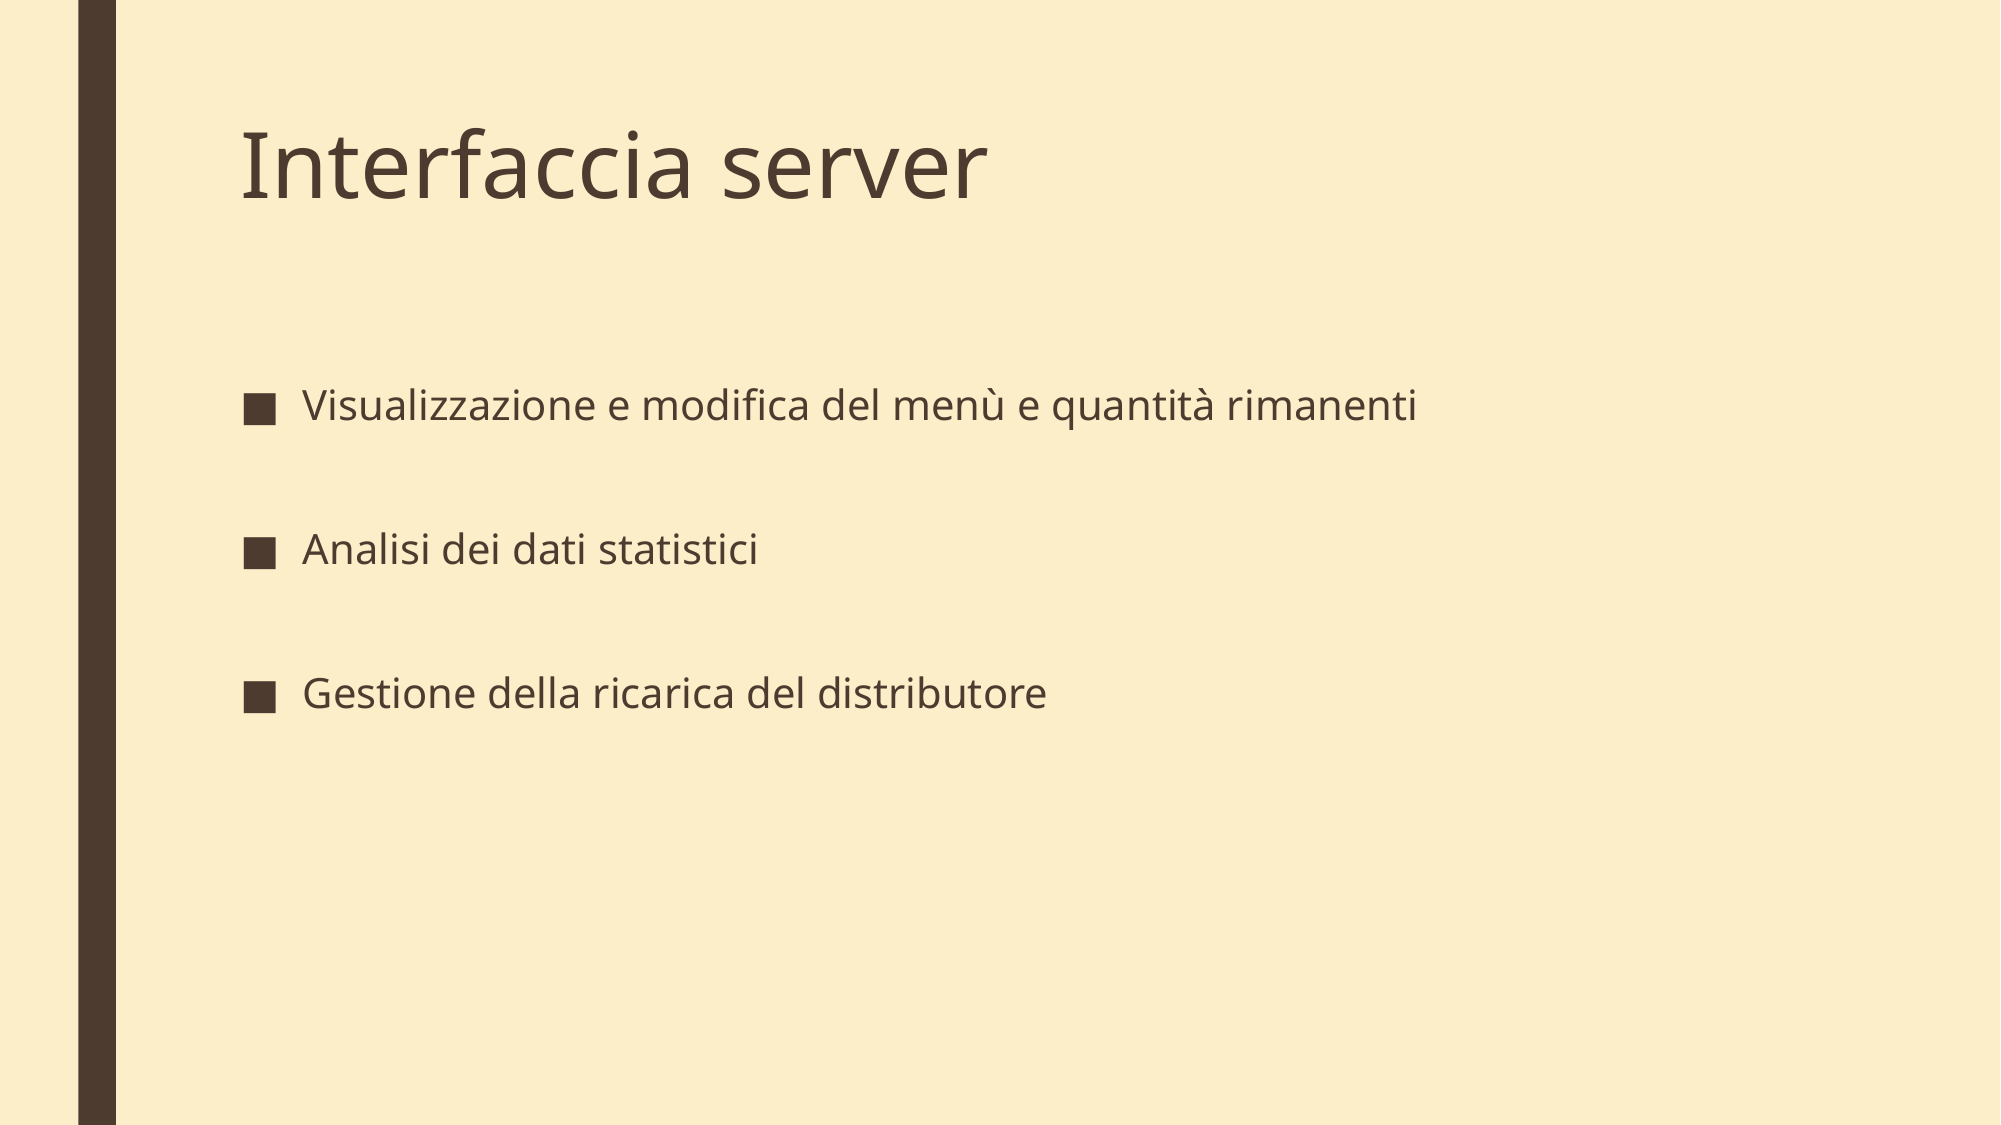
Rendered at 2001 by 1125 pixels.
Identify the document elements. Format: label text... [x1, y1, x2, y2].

title Interfaccia server [225, 112, 1800, 357]
list Visualizzazione e modifica del menù e quantità rimanenti Analisi dei dati statistici Gestione della ricarica del distributore [225, 375, 1800, 963]
